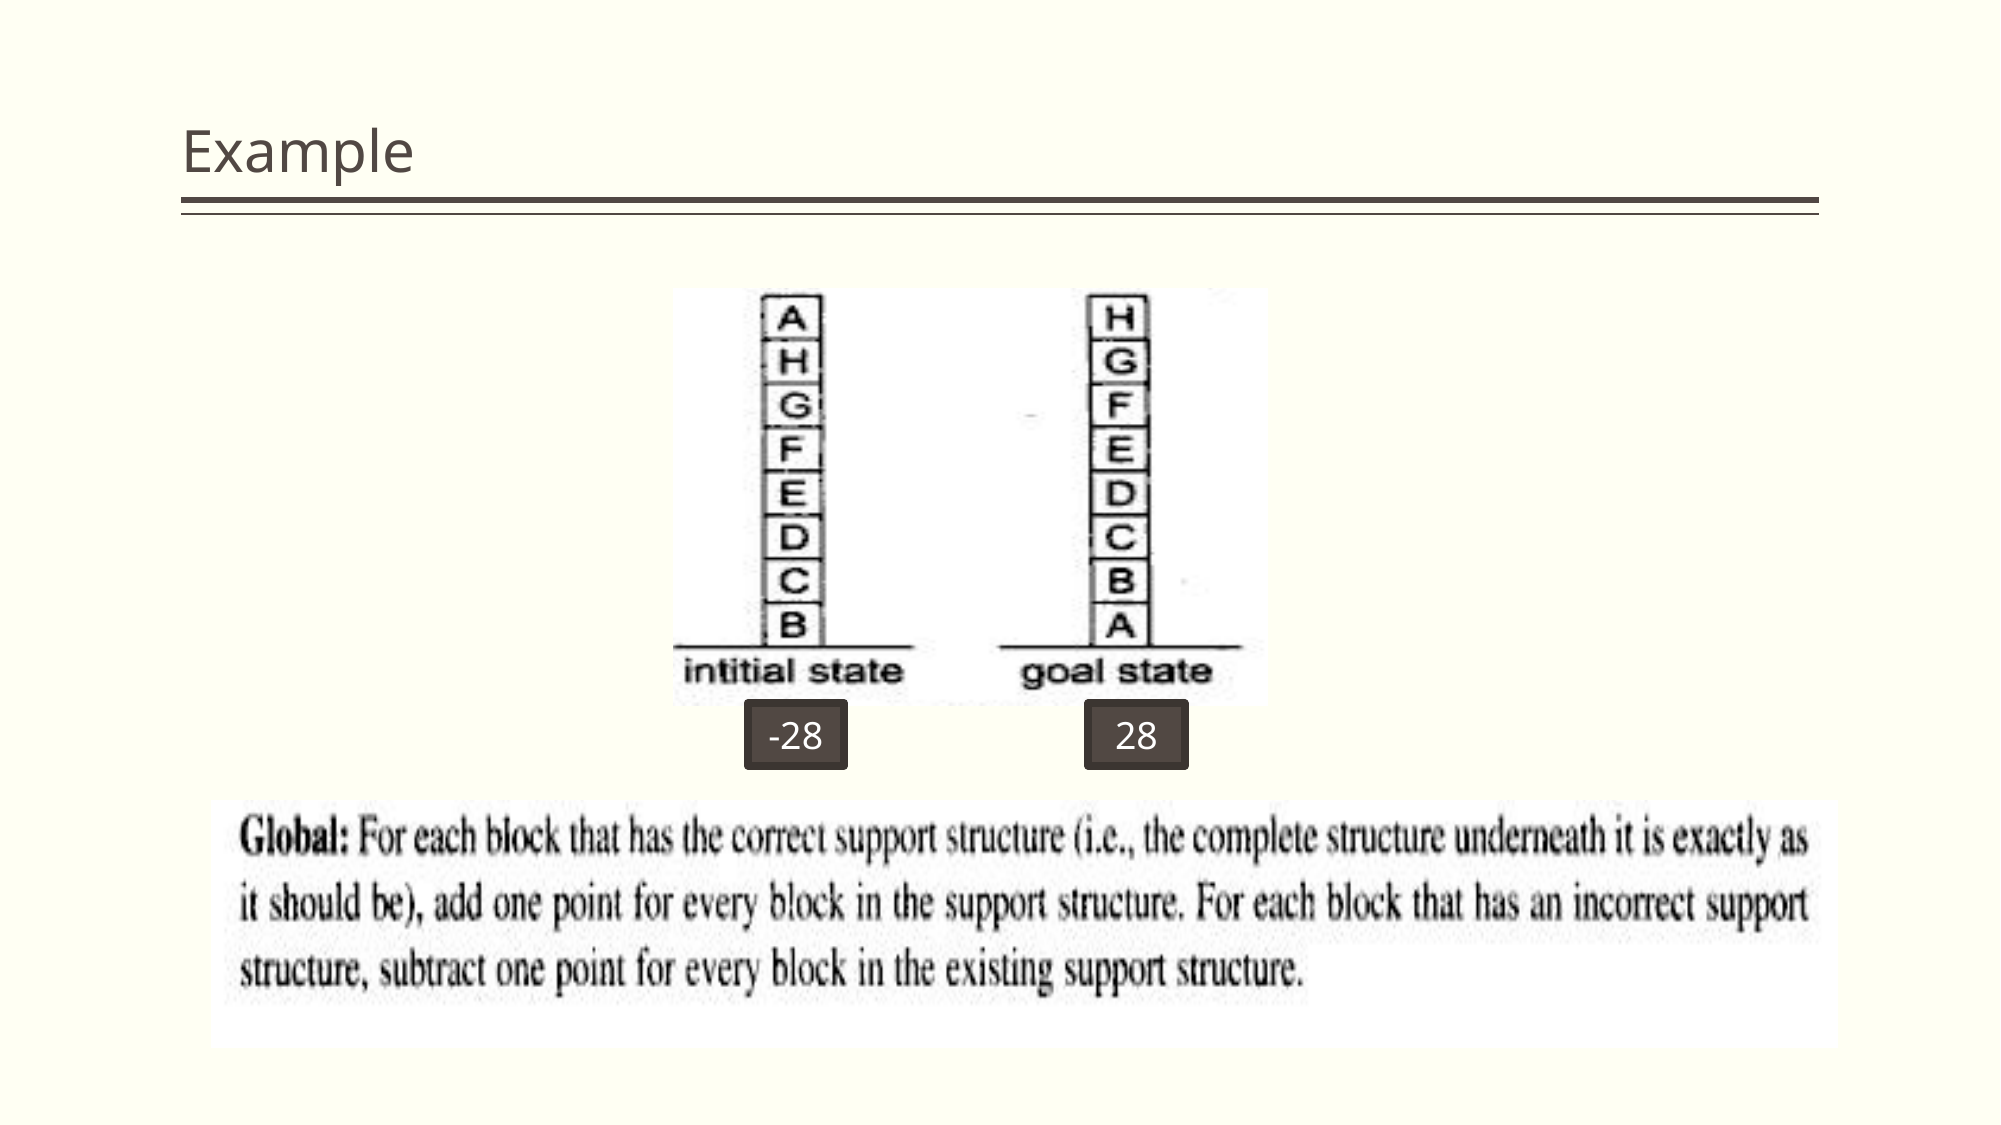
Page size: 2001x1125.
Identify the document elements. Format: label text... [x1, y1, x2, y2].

picture [211, 800, 1839, 1048]
text_box 28 [1084, 715, 1189, 770]
text_box -28 [744, 715, 848, 770]
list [673, 288, 1268, 706]
title Example [181, 12, 1819, 193]
